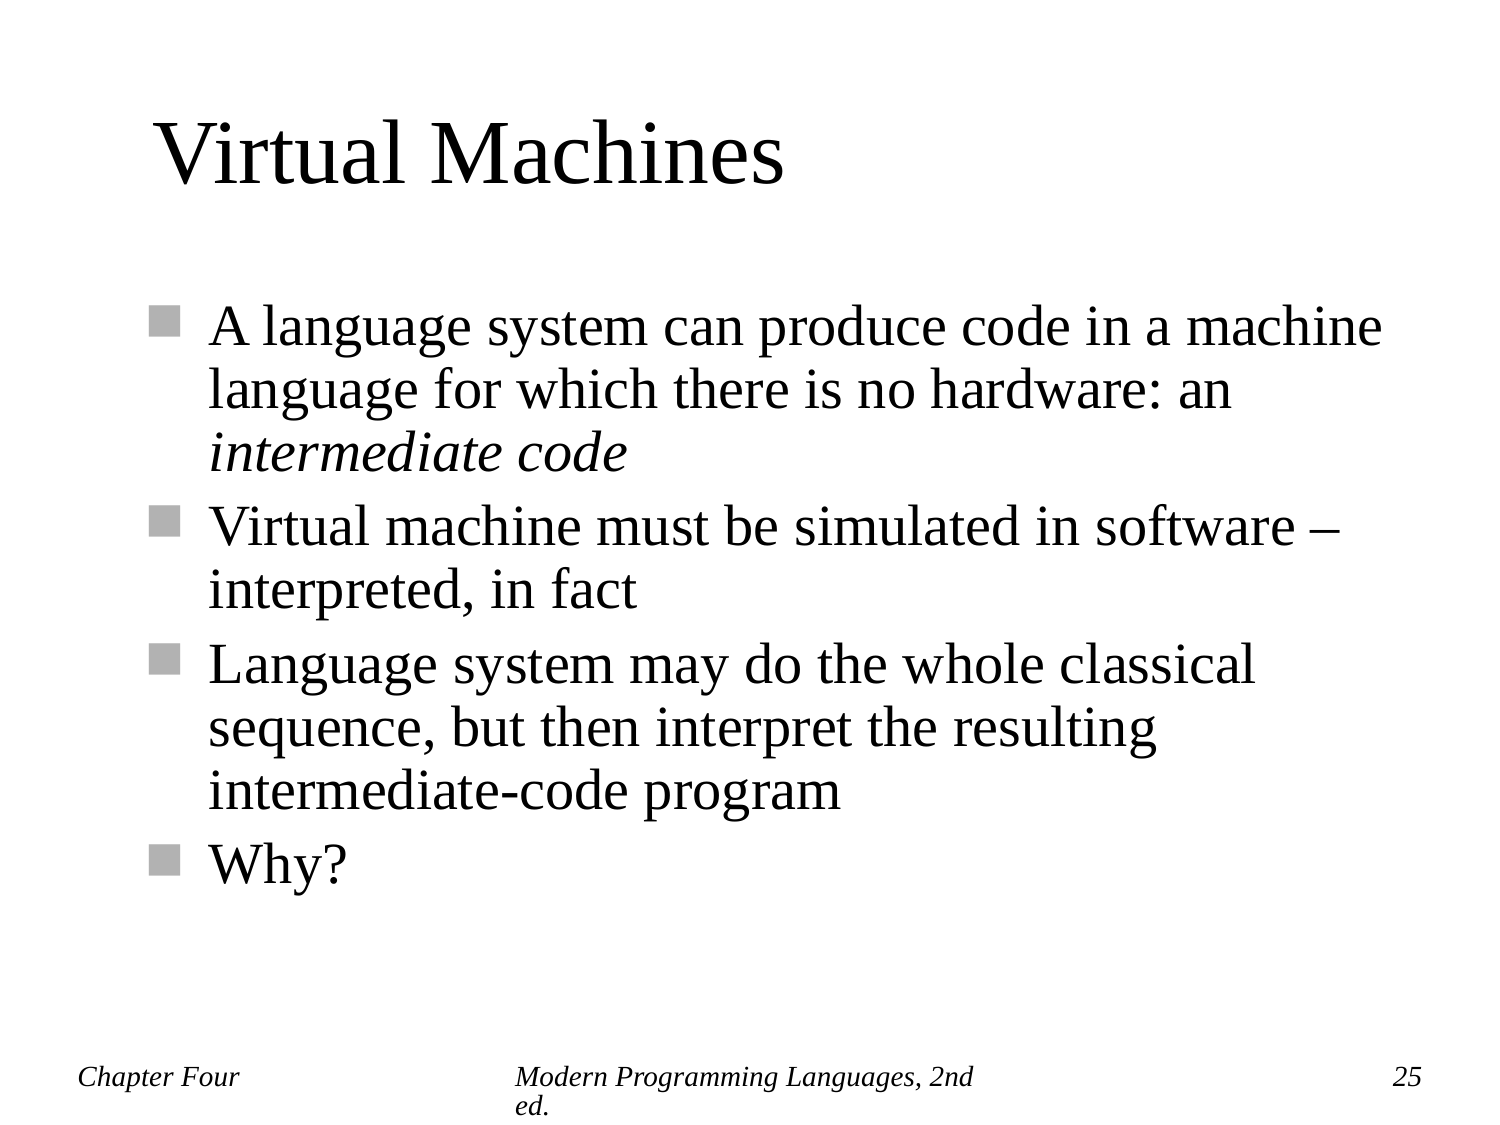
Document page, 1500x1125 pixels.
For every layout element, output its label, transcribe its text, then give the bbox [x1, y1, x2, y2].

slide_number Chapter Four [62, 1036, 401, 1113]
title Virtual Machines [137, 56, 1413, 238]
list A language system can produce code in a machine language for which there is no hardware: an intermediate code Virtual machine must be simulated in software – interpreted, in fact Language system may do the whole classical sequence, but then interpret the resulting intermediate-code program Why? [137, 287, 1413, 963]
slide_number 25 [1124, 1036, 1438, 1113]
footer Modern Programming Languages, 2nd ed. [499, 1036, 1001, 1113]
